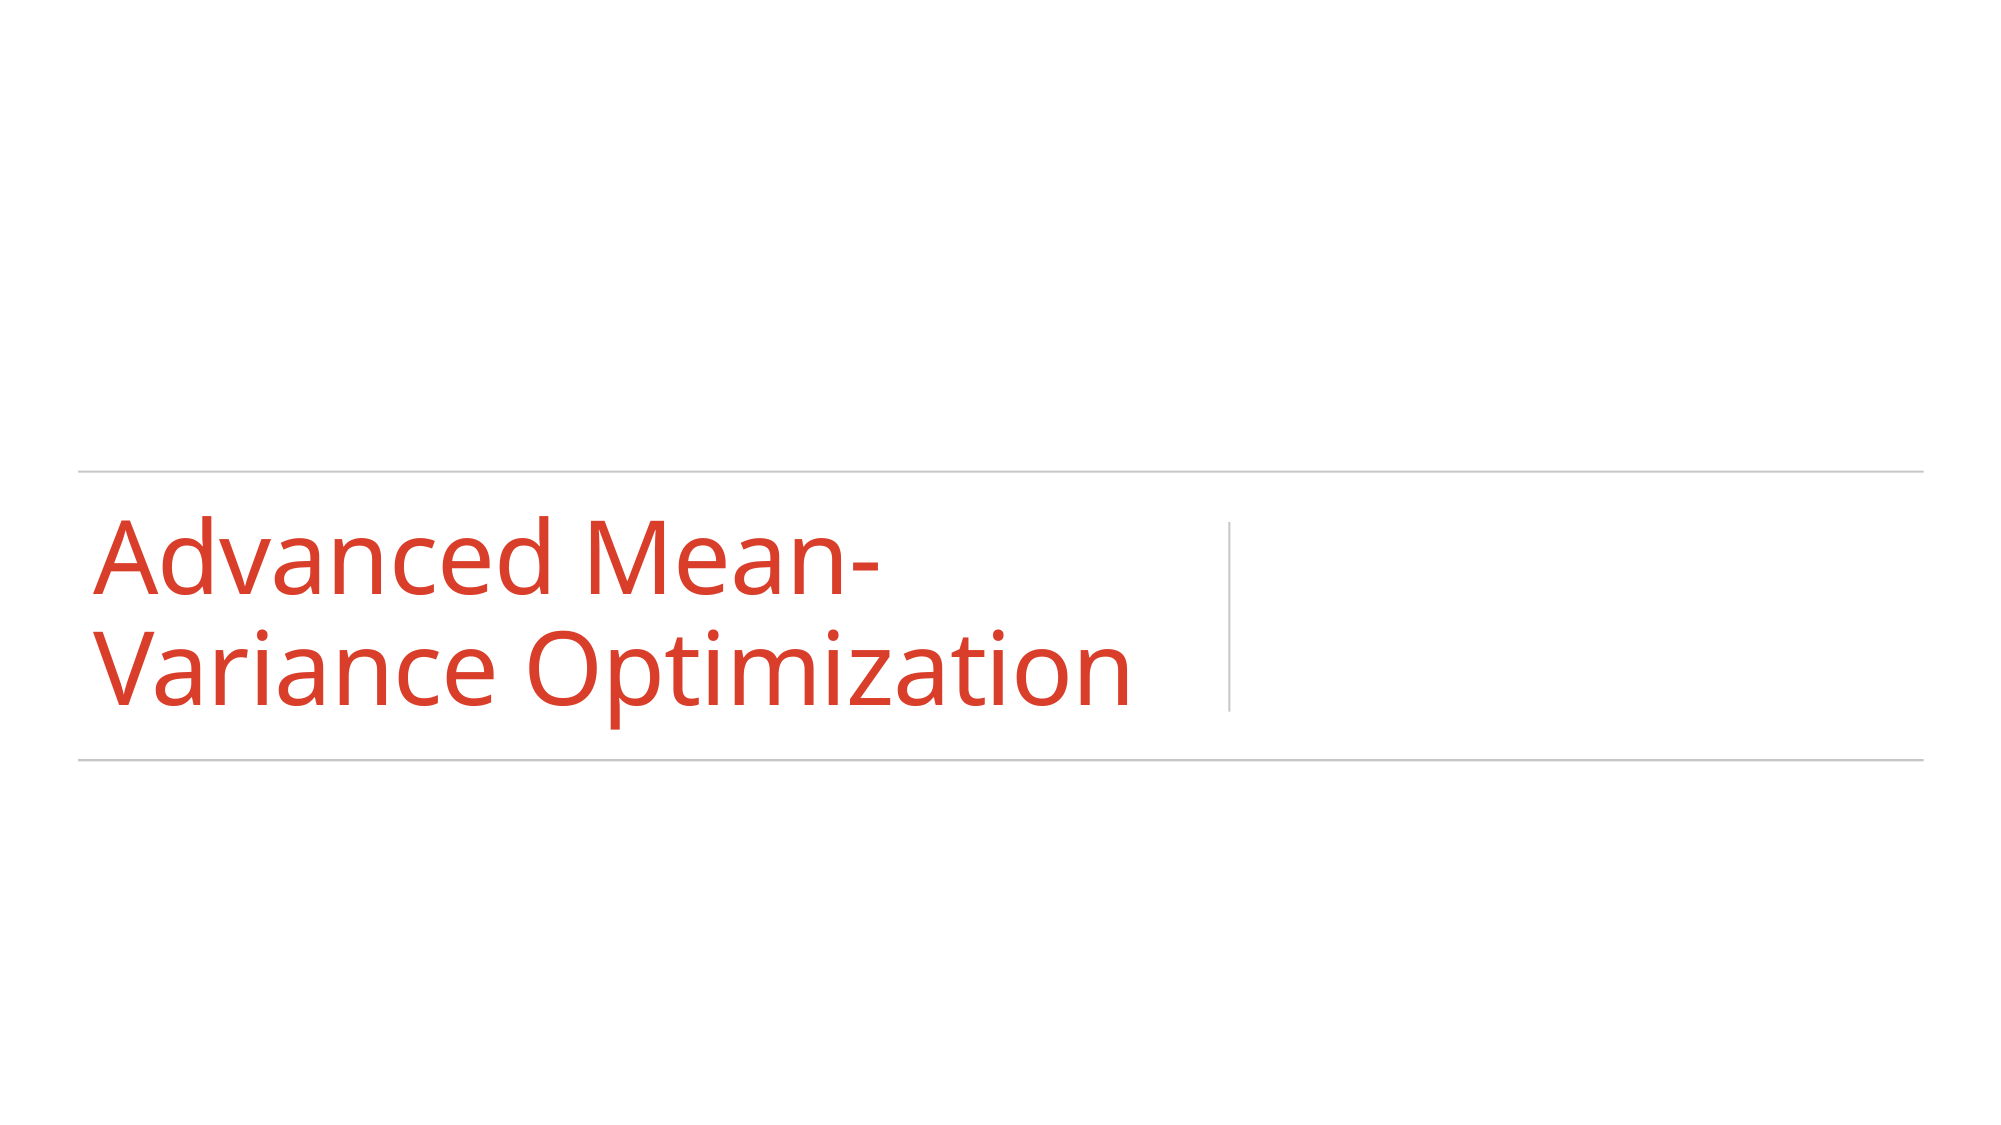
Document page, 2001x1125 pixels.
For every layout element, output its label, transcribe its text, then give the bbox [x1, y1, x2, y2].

title Advanced Mean-Variance Optimization [78, 477, 1186, 756]
